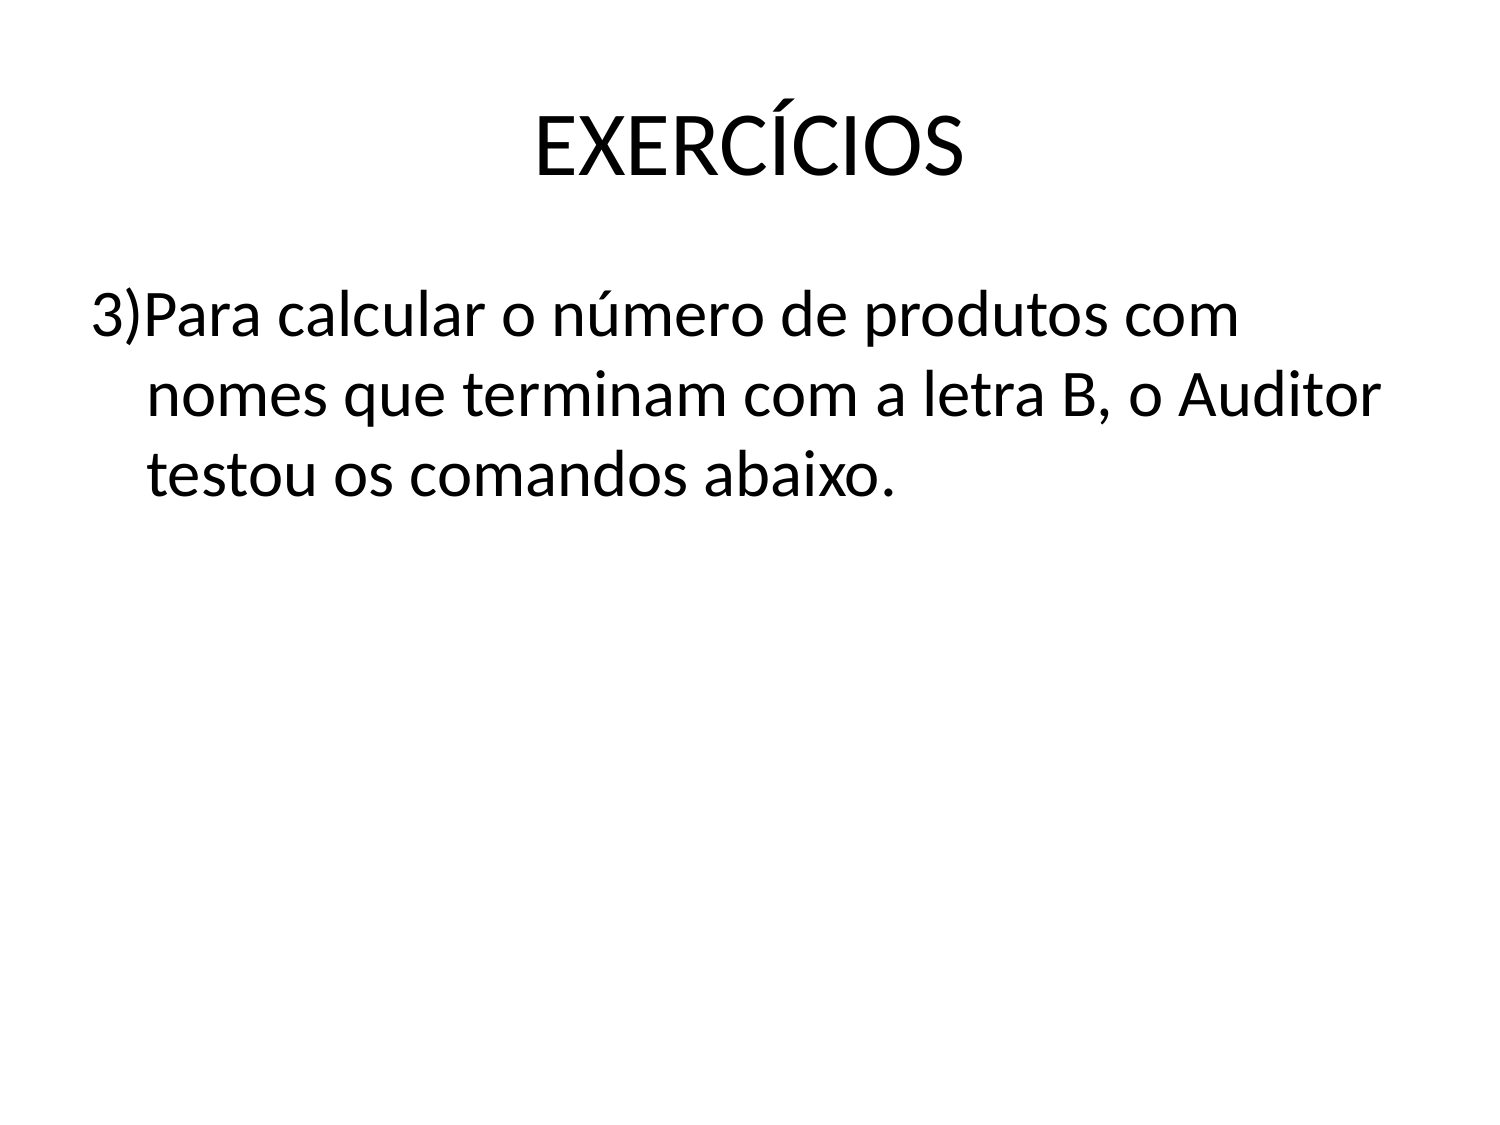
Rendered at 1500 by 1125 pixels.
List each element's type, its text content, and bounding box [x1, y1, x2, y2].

title EXERCÍCIOS [75, 45, 1425, 233]
list 3)Para calcular o número de produtos com nomes que terminam com a letra B, o Auditor testou os comandos abaixo. [75, 262, 1425, 1005]
